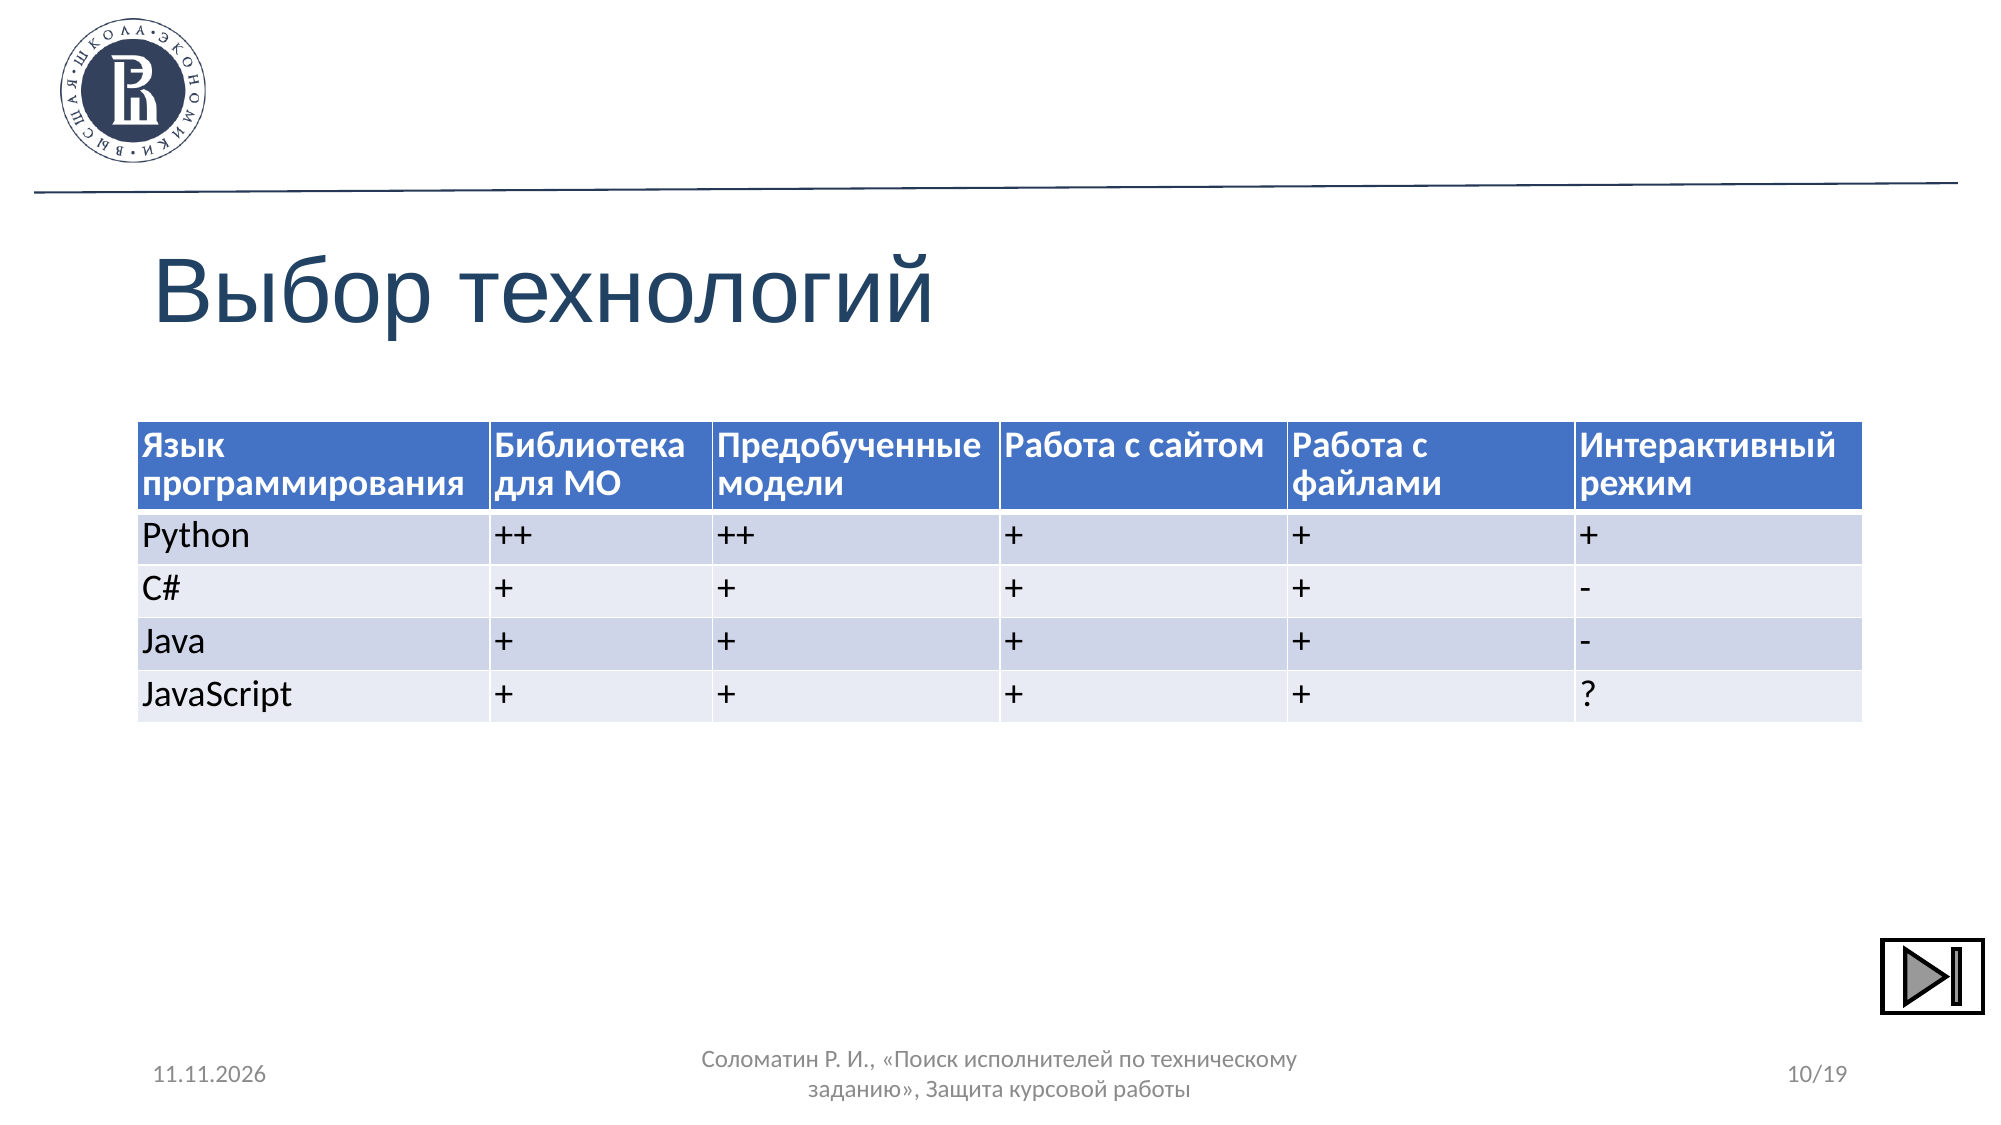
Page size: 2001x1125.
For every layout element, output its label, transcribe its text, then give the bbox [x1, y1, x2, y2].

table_cell + [1576, 515, 1862, 564]
table_cell - [1576, 566, 1862, 617]
picture [60, 18, 206, 163]
table_cell + [1001, 515, 1287, 564]
text_box 8/19 [1412, 1042, 1863, 1103]
table_cell + [713, 618, 999, 670]
table_cell + [1001, 671, 1287, 722]
text_box Выбор технологий [137, 228, 1863, 358]
table_header Интерактивный режим [1576, 422, 1862, 509]
table_cell + [491, 618, 712, 670]
text_box 31.03.2021 [137, 1042, 588, 1103]
table_cell + [713, 566, 999, 617]
table_cell + [1001, 618, 1287, 670]
table_cell + [1288, 566, 1574, 617]
table_header Язык программирования [138, 422, 489, 509]
table_cell + [491, 566, 712, 617]
table_cell ? [1576, 671, 1862, 722]
table_cell - [1576, 618, 1862, 670]
text_box [1880, 938, 1985, 1015]
table_cell C# [138, 566, 489, 617]
table_header Библиотека для МО [491, 422, 712, 509]
text_box Соломатин Р. И., «Поиск исполнителей по техническому заданию», Защита курсовой работы [662, 1042, 1338, 1103]
table_cell Java [138, 618, 489, 670]
table_cell JavaScript [138, 671, 489, 722]
table_header Работа с файлами [1288, 422, 1574, 509]
table_cell + [1288, 618, 1574, 670]
table_cell + [1288, 515, 1574, 564]
table_cell ++ [713, 515, 999, 564]
table_header Работа с сайтом [1001, 422, 1287, 509]
table_cell ++ [491, 515, 712, 564]
table_cell + [1288, 671, 1574, 722]
table_cell + [491, 671, 712, 722]
table_cell + [1001, 566, 1287, 617]
table_cell Python [138, 515, 489, 564]
table_cell + [713, 671, 999, 722]
table_header Предобученные модели [713, 422, 999, 509]
